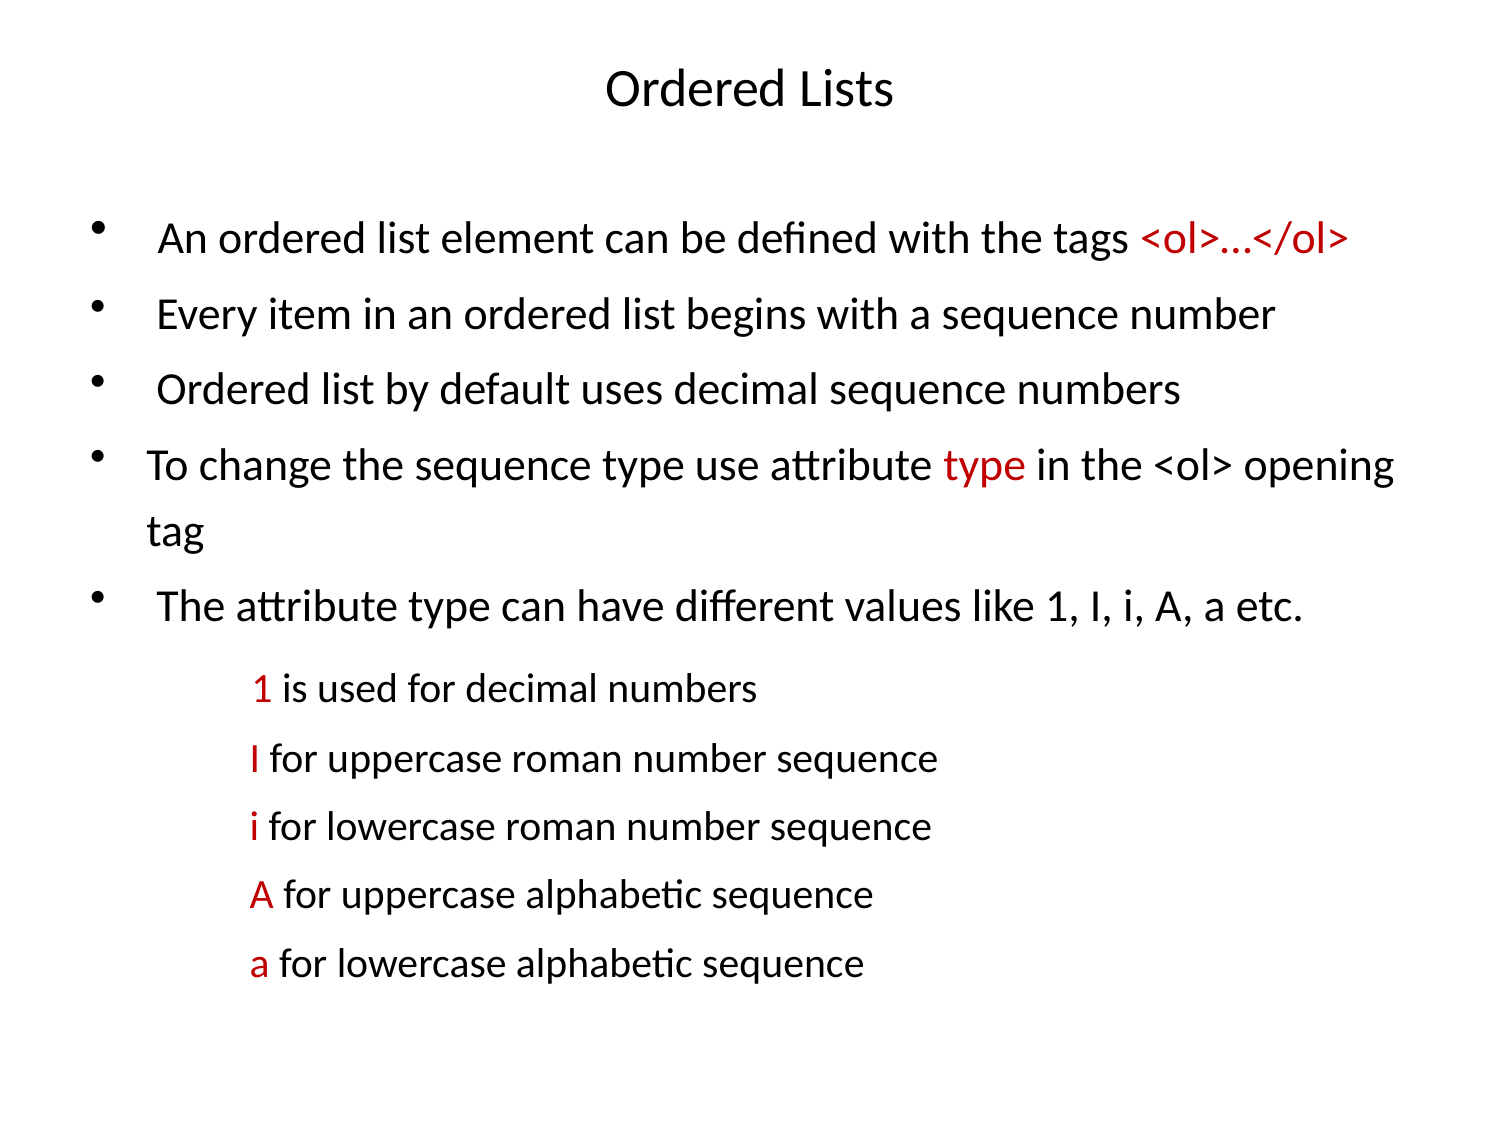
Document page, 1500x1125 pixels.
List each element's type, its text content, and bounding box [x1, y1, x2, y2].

list An ordered list element can be defined with the tags <ol>…</ol> Every item in an ordered list begins with a sequence number Ordered list by default uses decimal sequence numbers To change the sequence type use attribute type in the <ol> opening tag The attribute type can have different values like 1, I, i, A, a etc. 1 is used for decimal numbers I for uppercase roman number sequence i for lowercase roman number sequence A for uppercase alphabetic sequence a for lowercase alphabetic sequence [75, 184, 1425, 1005]
title Ordered Lists [75, 45, 1425, 126]
